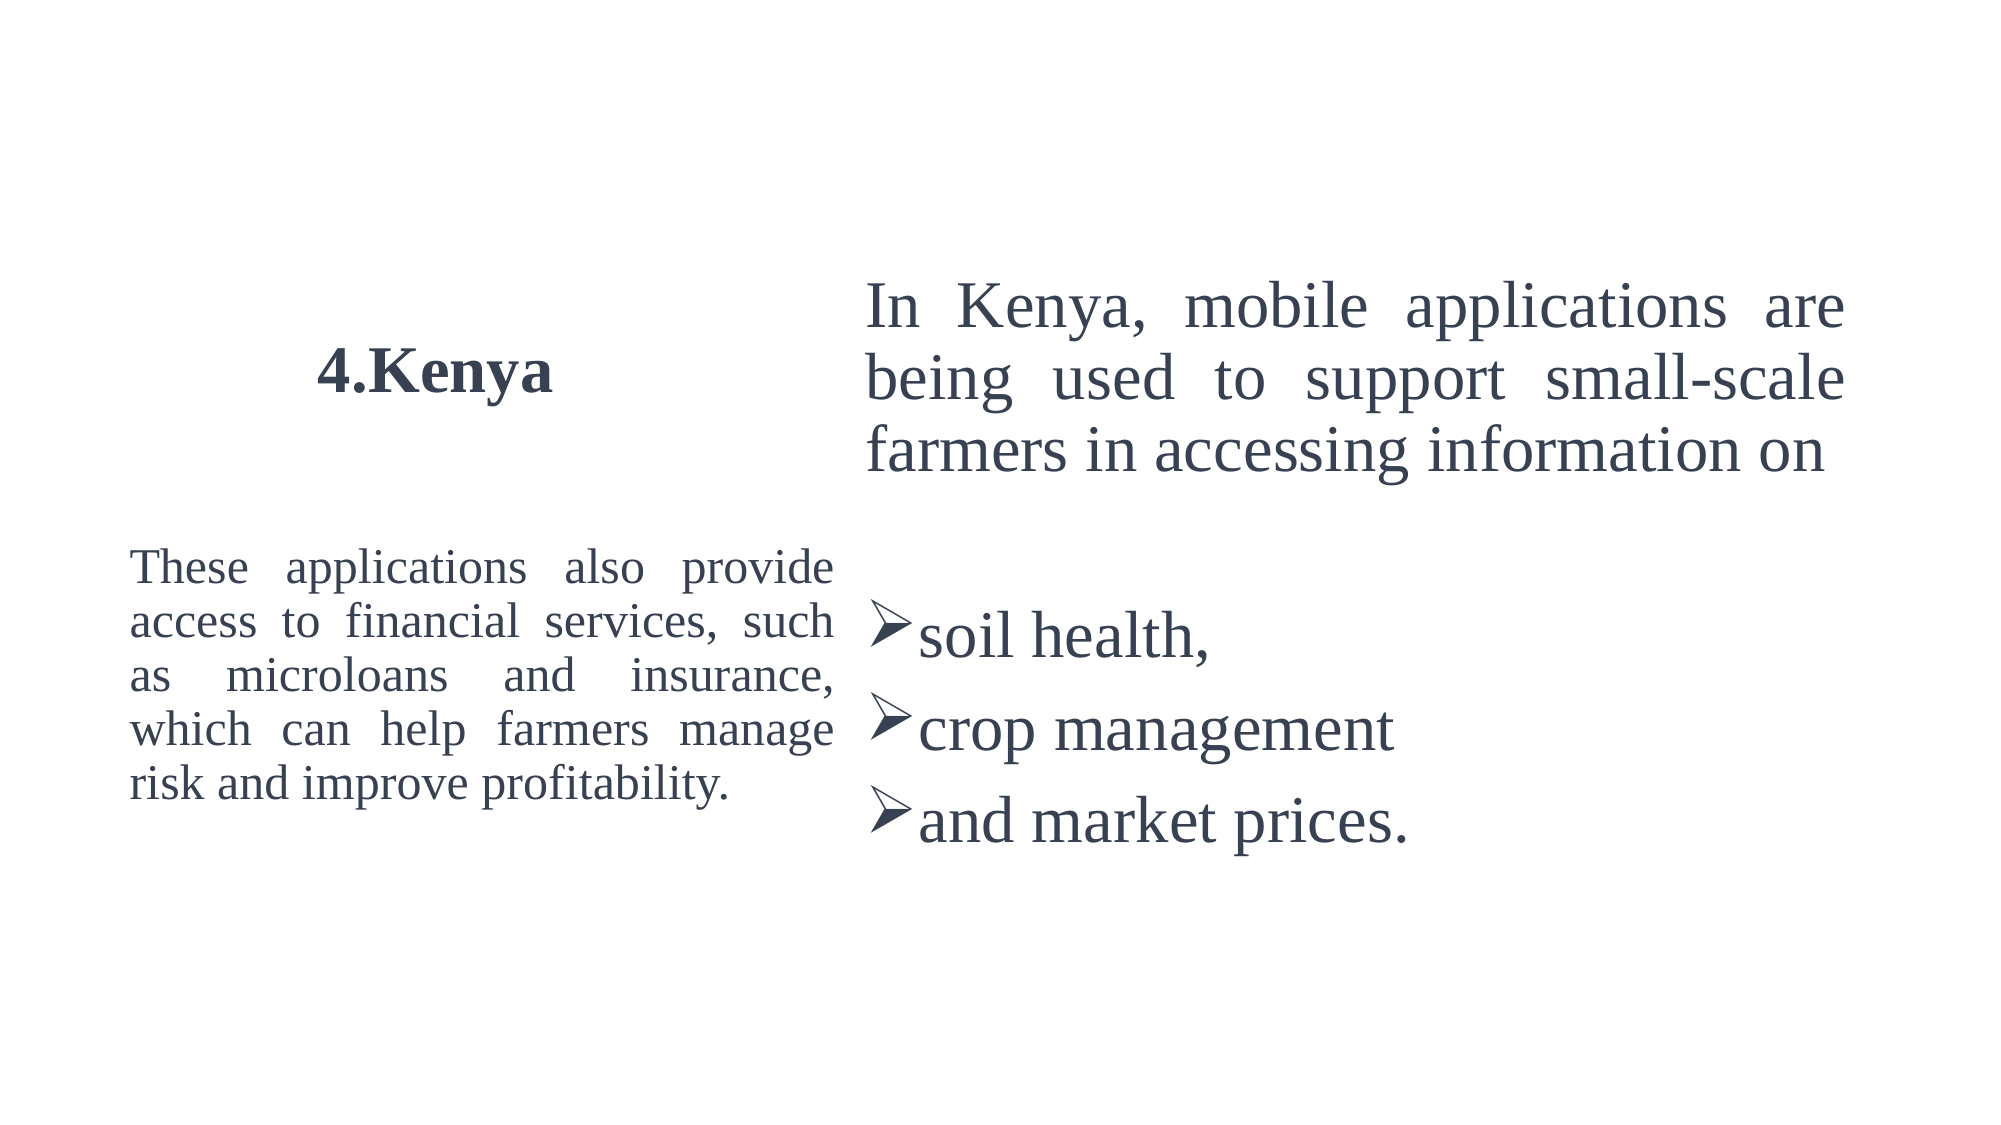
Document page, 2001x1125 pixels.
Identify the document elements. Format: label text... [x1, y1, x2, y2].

title 4.Kenya [152, 255, 798, 414]
list These applications also provide access to financial services, such as microloans and insurance, which can help farmers manage risk and improve profitability. [114, 532, 851, 890]
list In Kenya, mobile applications are being used to support small-scale farmers in accessing information on soil health, crop management and market prices. [850, 161, 1863, 962]
